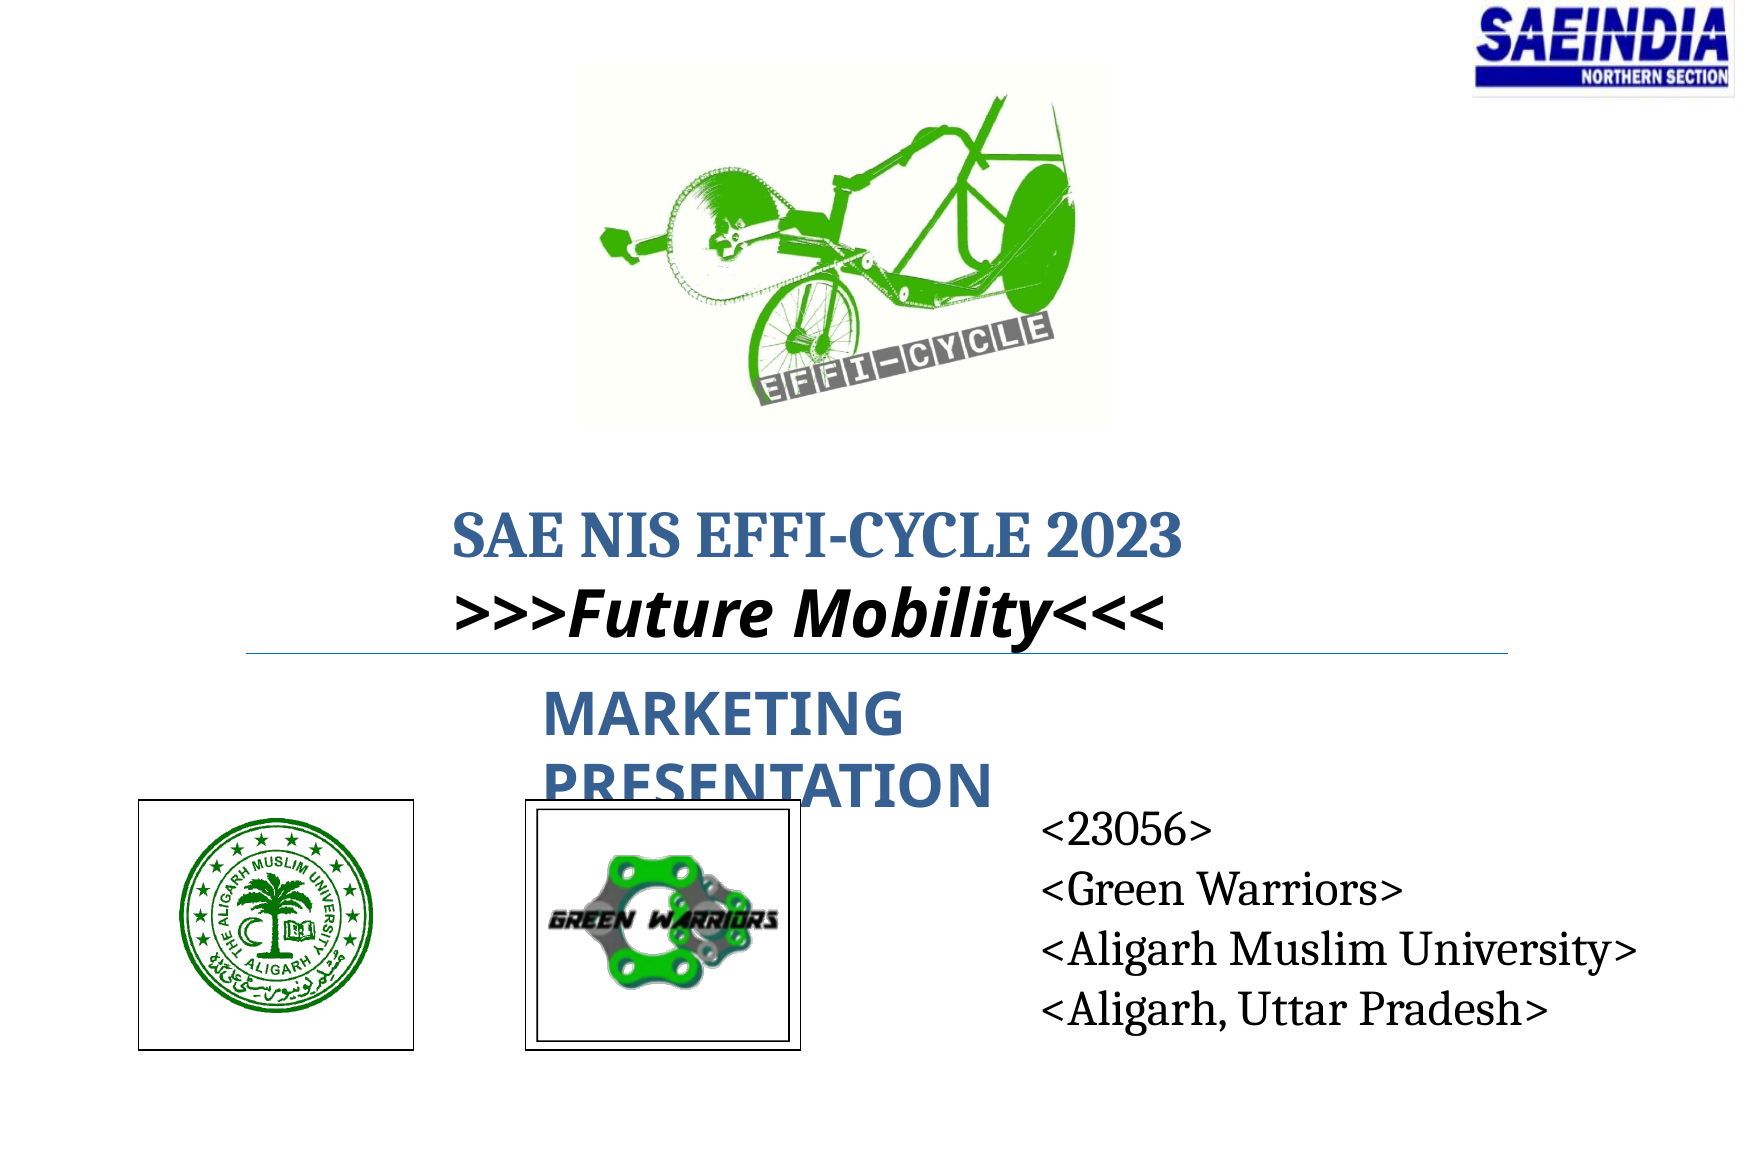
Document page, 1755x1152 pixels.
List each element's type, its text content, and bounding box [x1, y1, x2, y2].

text_box [525, 800, 801, 1051]
picture [179, 818, 374, 1013]
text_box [536, 808, 791, 1043]
picture [1472, 0, 1736, 98]
text_box SAE NIS EFFI-CYCLE 2023 >>>Future Mobility<<< [438, 483, 1316, 652]
text_box MARKETING PRESENTATION [527, 667, 1404, 828]
picture [576, 62, 1113, 426]
text_box [138, 800, 414, 1051]
text_box <23056> <Green Warriors> <Aligarh Muslim University> <Aligarh, Uttar Pradesh> [1024, 787, 1755, 1063]
